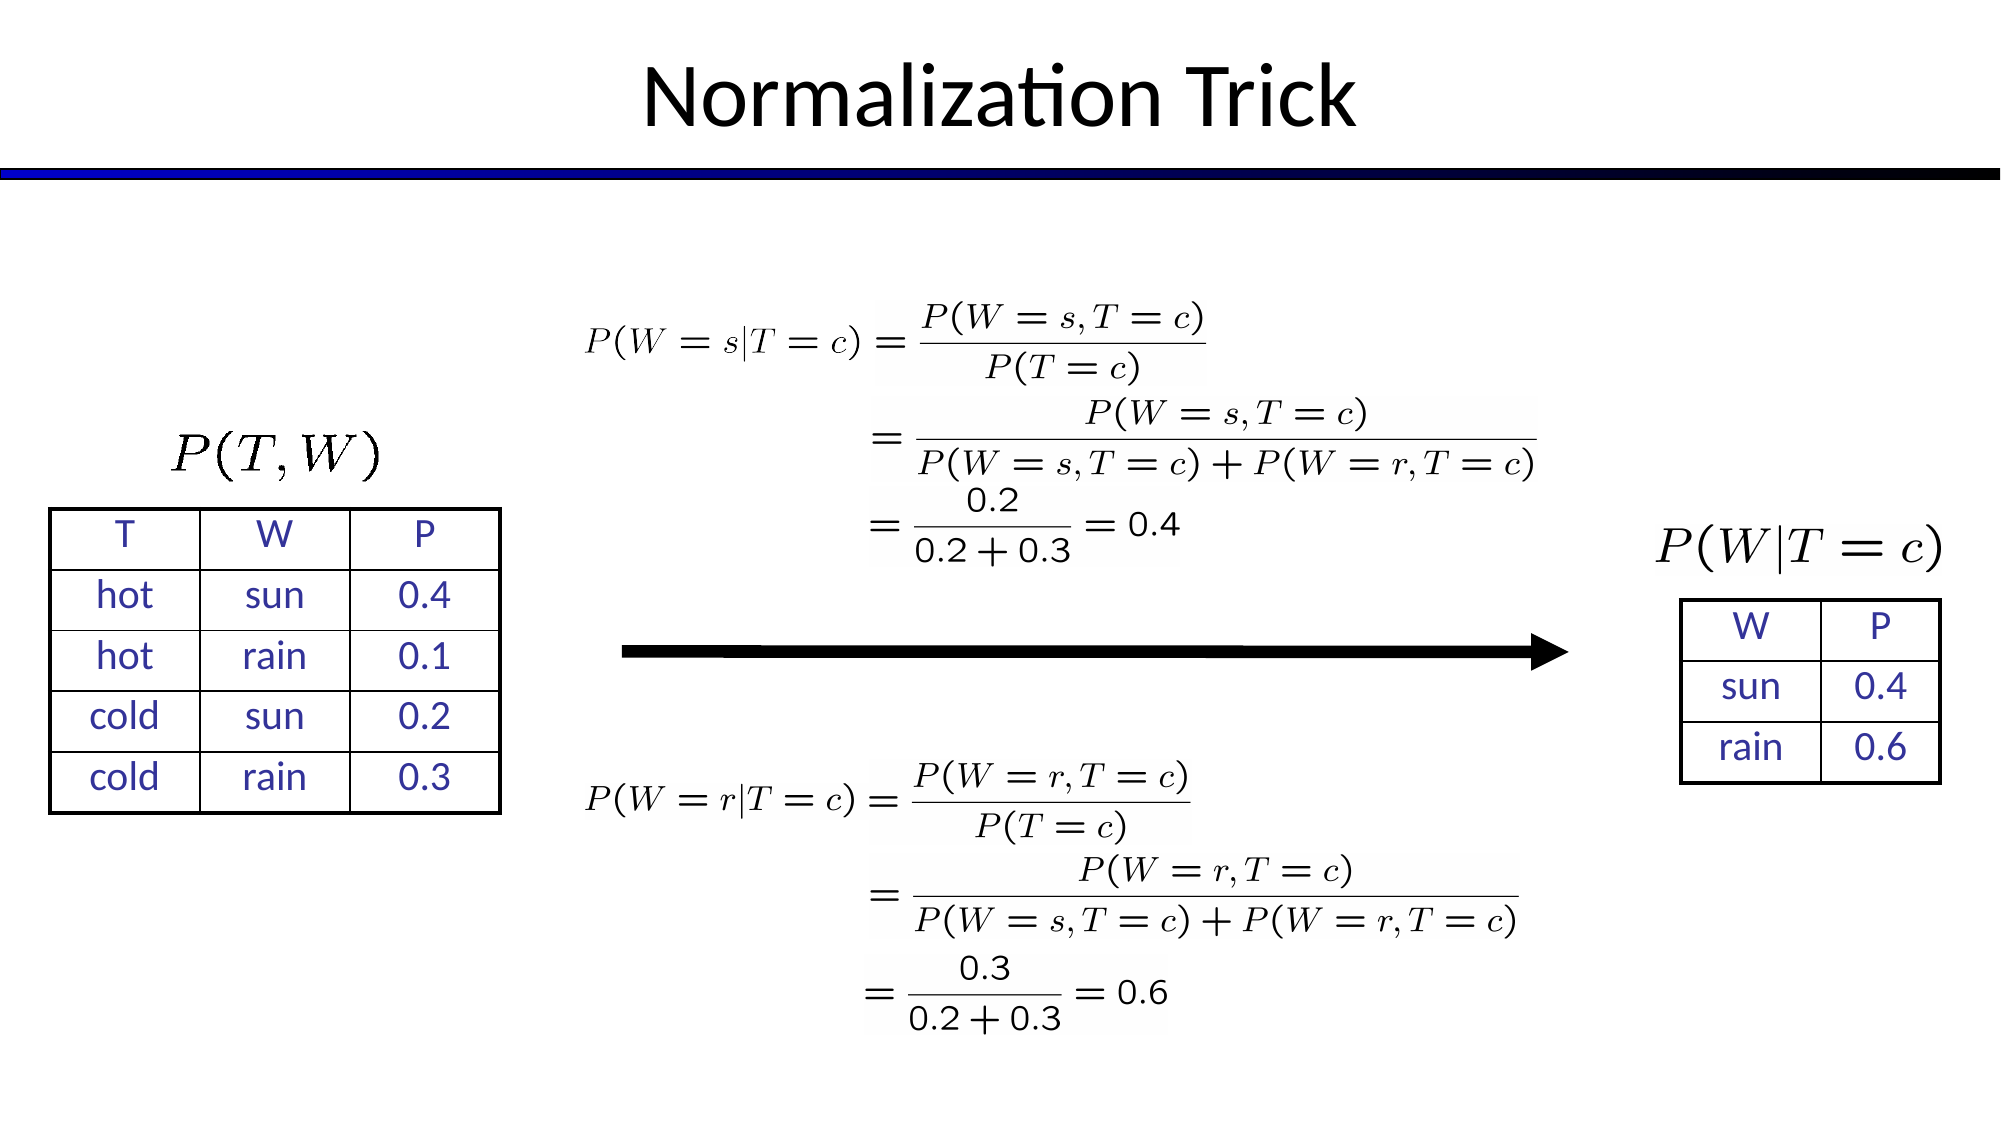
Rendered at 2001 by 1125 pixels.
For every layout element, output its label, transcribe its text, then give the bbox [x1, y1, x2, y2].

table_cell 0.6 [1822, 723, 1938, 781]
picture [170, 429, 379, 483]
picture [585, 759, 1192, 845]
table_cell 0.1 [351, 631, 498, 690]
table_cell hot [52, 571, 199, 630]
table_cell cold [52, 753, 199, 811]
table_cell sun [1683, 662, 1820, 721]
picture [584, 300, 1207, 387]
table_cell cold [52, 692, 199, 751]
picture [1654, 524, 1942, 577]
table_cell sun [201, 692, 349, 751]
table_header T [52, 511, 199, 569]
table_header W [1683, 602, 1820, 660]
table_cell rain [1683, 723, 1820, 781]
table_cell 0.2 [351, 692, 498, 751]
table_cell 0.4 [351, 571, 498, 630]
table_cell rain [201, 753, 349, 811]
table_cell 0.3 [351, 753, 498, 811]
picture [869, 486, 1181, 568]
table_cell rain [201, 631, 349, 690]
table_header W [201, 511, 349, 569]
picture [864, 954, 1168, 1035]
table_header P [1822, 602, 1938, 660]
title Normalization Trick [0, 0, 2000, 184]
picture [871, 395, 1538, 482]
table_header P [351, 511, 498, 569]
table_cell hot [52, 631, 199, 690]
table_cell 0.4 [1822, 662, 1938, 721]
picture [868, 853, 1520, 939]
table_cell sun [201, 571, 349, 630]
text_box [621, 645, 1569, 659]
